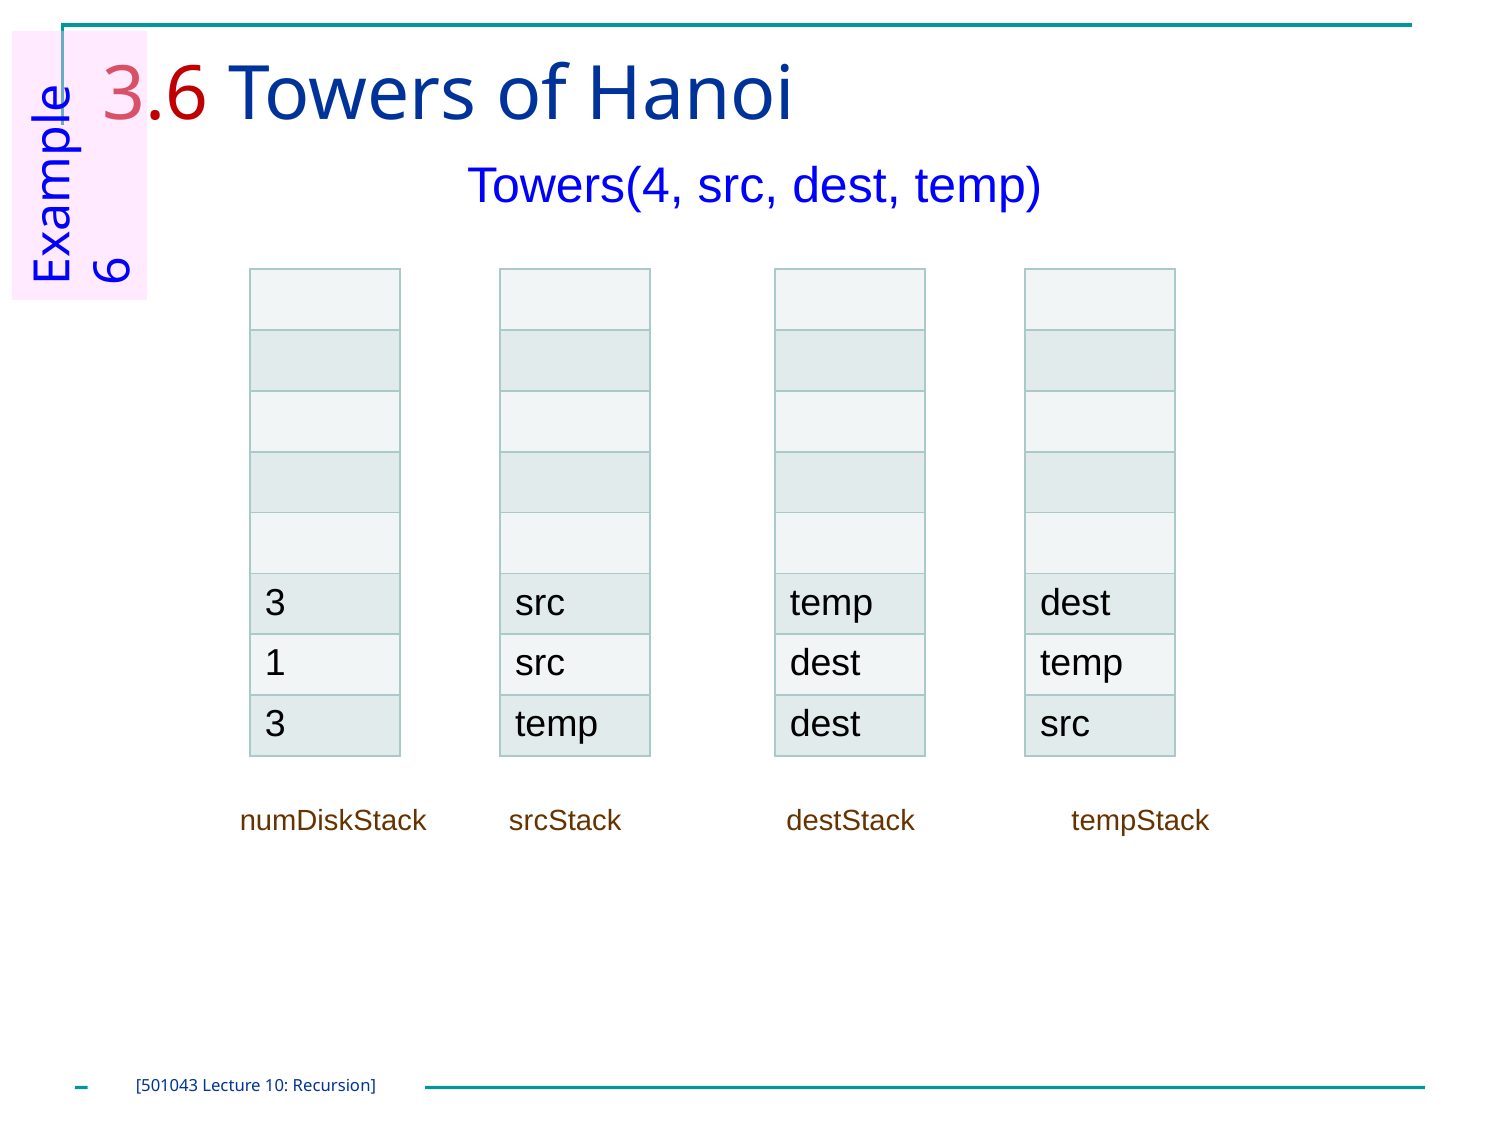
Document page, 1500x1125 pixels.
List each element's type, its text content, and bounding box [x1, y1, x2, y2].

table_cell temp [501, 696, 649, 755]
table_header [501, 270, 649, 329]
text_box Towers(4, src, dest, temp) [452, 167, 1059, 220]
table_header [776, 270, 924, 329]
table_cell [1026, 453, 1174, 512]
table_cell temp [776, 574, 924, 633]
table_cell [776, 513, 924, 573]
text_box [501043 Lecture 10: Recursion] [87, 1074, 425, 1100]
table_cell [251, 331, 399, 390]
table_cell [251, 453, 399, 512]
table_cell src [1026, 696, 1174, 755]
table_cell dest [1026, 574, 1174, 633]
text_box 3.6 Towers of Hanoi [147, 37, 1425, 167]
table_cell 1 [251, 635, 399, 694]
table_cell [501, 331, 649, 390]
table_cell [501, 513, 649, 573]
table_cell 3 [251, 574, 399, 633]
table_cell [1026, 331, 1174, 390]
text_box Example 6 [12, 30, 147, 300]
table_cell [776, 331, 924, 390]
table_cell [251, 513, 399, 573]
table_cell temp [1026, 635, 1174, 694]
table_cell src [501, 574, 649, 633]
table_cell [251, 392, 399, 451]
table_cell src [501, 635, 649, 694]
table_cell [501, 453, 649, 512]
table_cell [1026, 513, 1174, 573]
table_cell 3 [251, 696, 399, 755]
table_header [251, 270, 399, 329]
table_cell [1026, 392, 1174, 451]
table_cell [776, 453, 924, 512]
text_box numDiskStack srcStack destStack tempStack [225, 794, 1250, 844]
table_cell [501, 392, 649, 451]
table_header [1026, 270, 1174, 329]
table_cell [776, 392, 924, 451]
table_cell dest [776, 696, 924, 755]
table_cell dest [776, 635, 924, 694]
